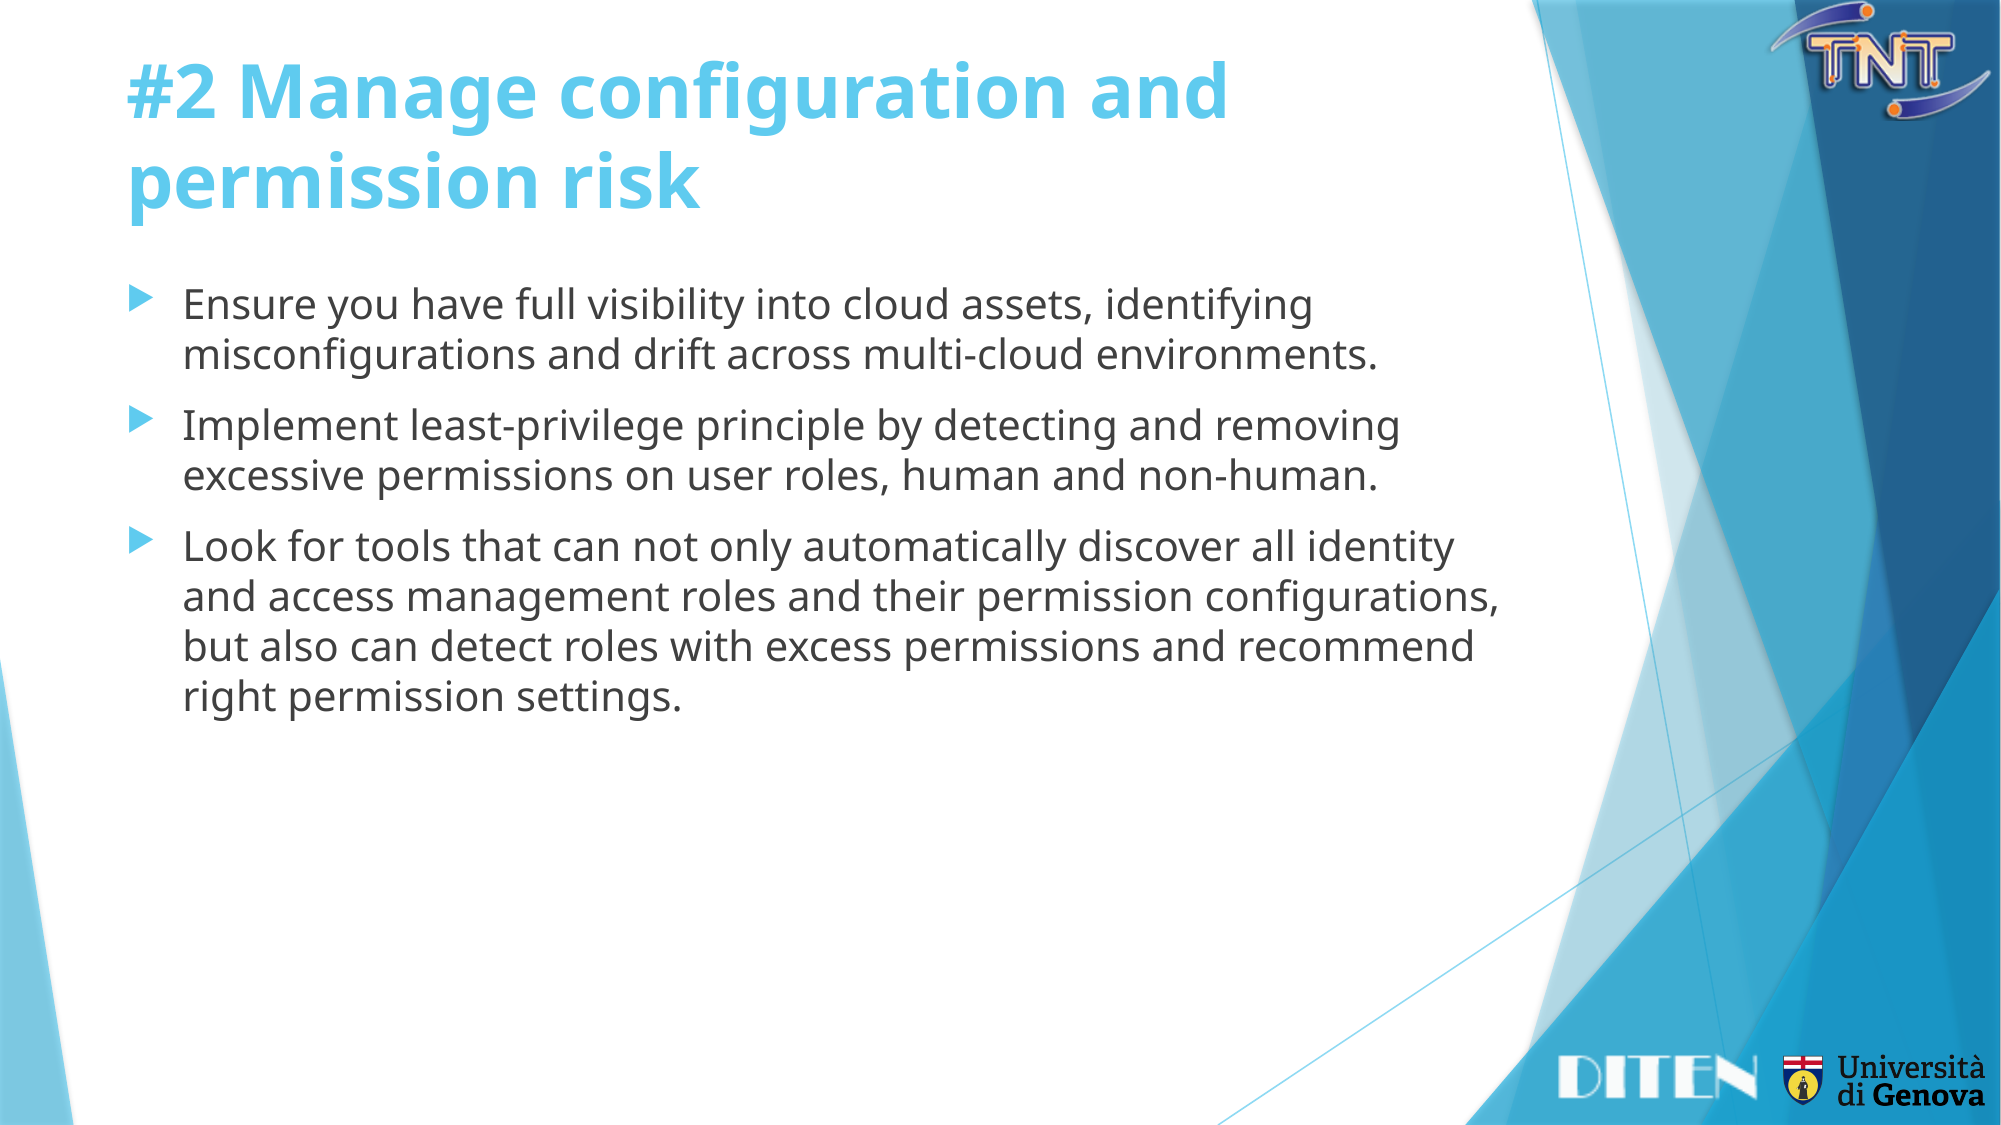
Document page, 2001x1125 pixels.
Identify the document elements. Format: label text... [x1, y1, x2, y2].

picture [1557, 1050, 1985, 1110]
title #2 Manage configuration and permission risk [111, 36, 1522, 157]
list Ensure you have full visibility into cloud assets, identifying misconfigurations and drift across multi-cloud environments. Implement least-privilege principle by detecting and removing excessive permissions on user roles, human and non-human. Look for tools that can not only automatically discover all identity and access management roles and their permission configurations, but also can detect roles with excess permissions and recommend right permission settings. [111, 270, 1522, 992]
picture [1759, 0, 1994, 121]
